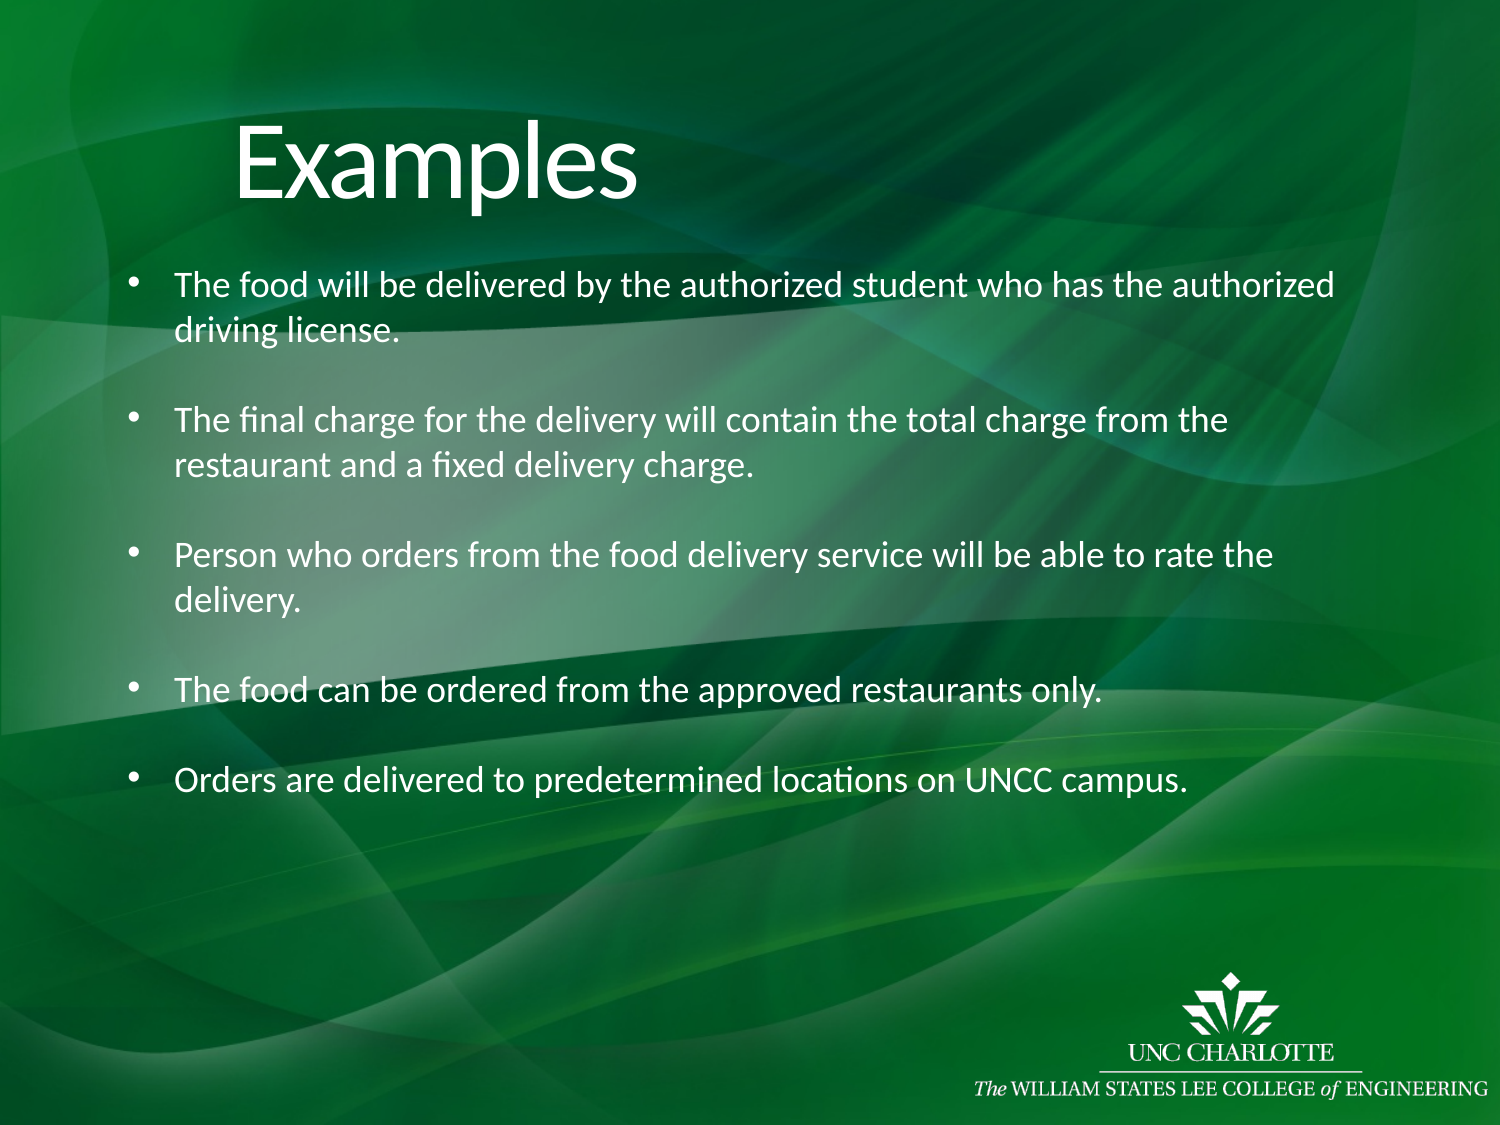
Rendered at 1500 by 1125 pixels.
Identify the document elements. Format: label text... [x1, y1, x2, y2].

picture [0, 0, 1500, 1125]
title Examples [232, 37, 1388, 252]
text_box The food will be delivered by the authorized student who has the authorized driving license. The final charge for the delivery will contain the total charge from the restaurant and a fixed delivery charge. Person who orders from the food delivery service will be able to rate the delivery. The food can be ordered from the approved restaurants only. Orders are delivered to predetermined locations on UNCC campus. [112, 252, 1388, 1032]
